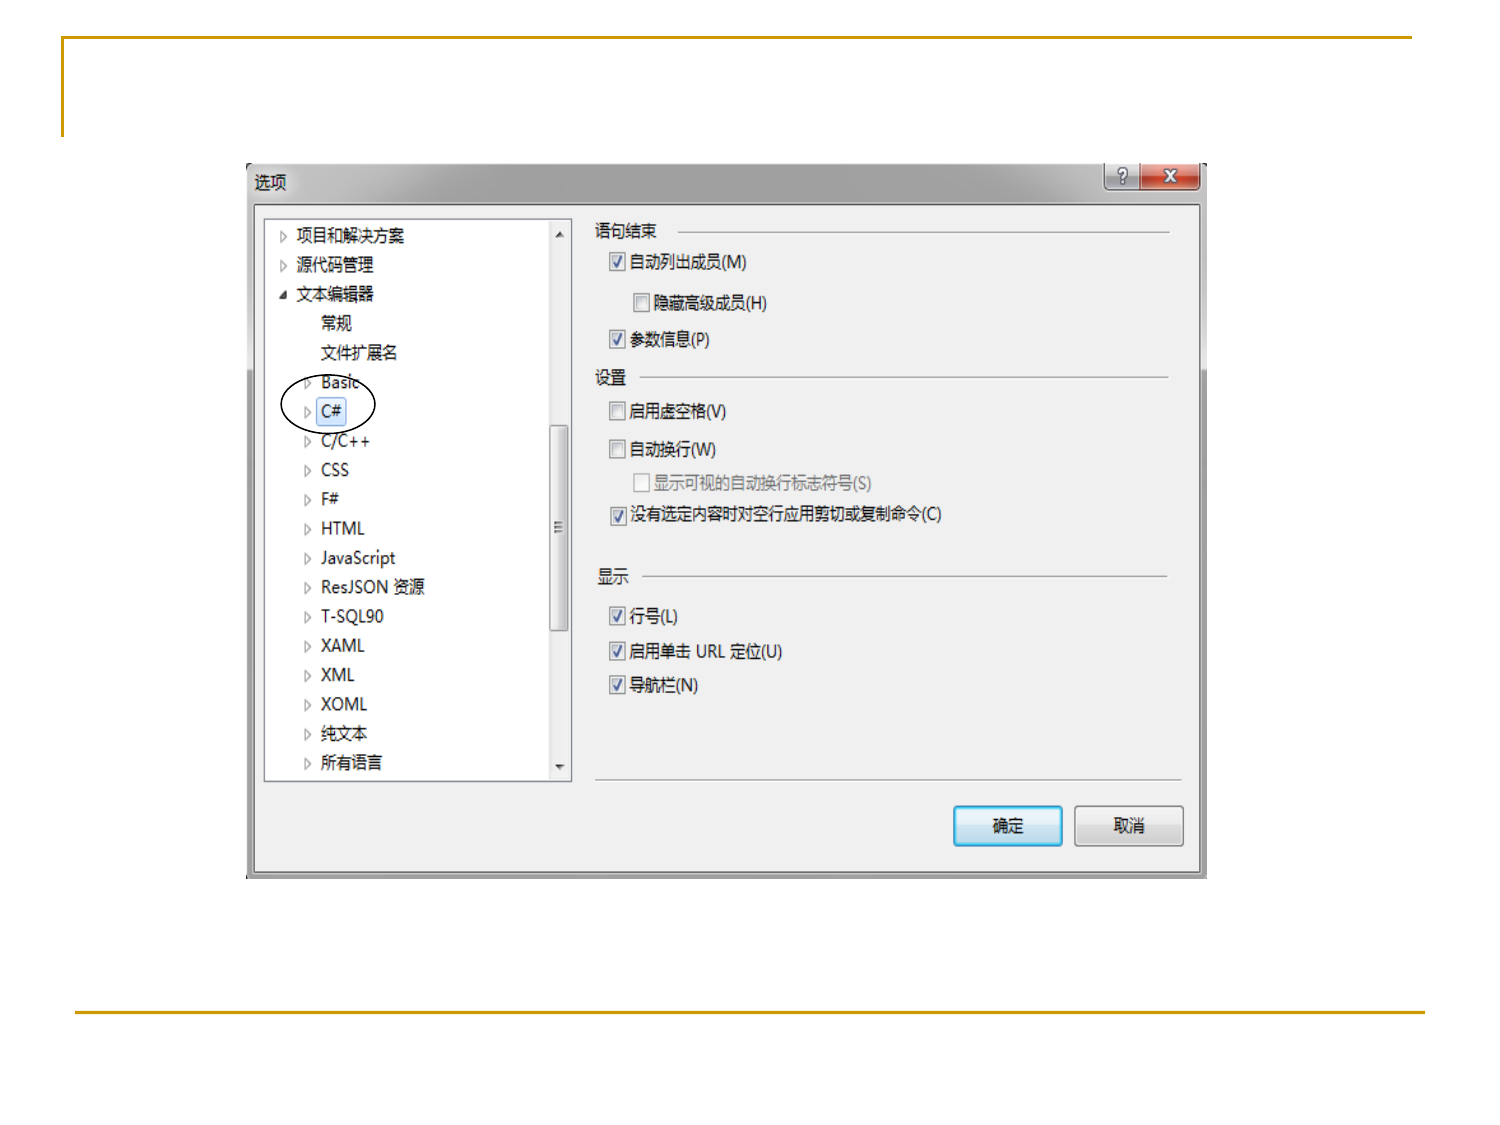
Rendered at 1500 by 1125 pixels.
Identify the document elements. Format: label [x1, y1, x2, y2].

picture [245, 163, 1208, 880]
